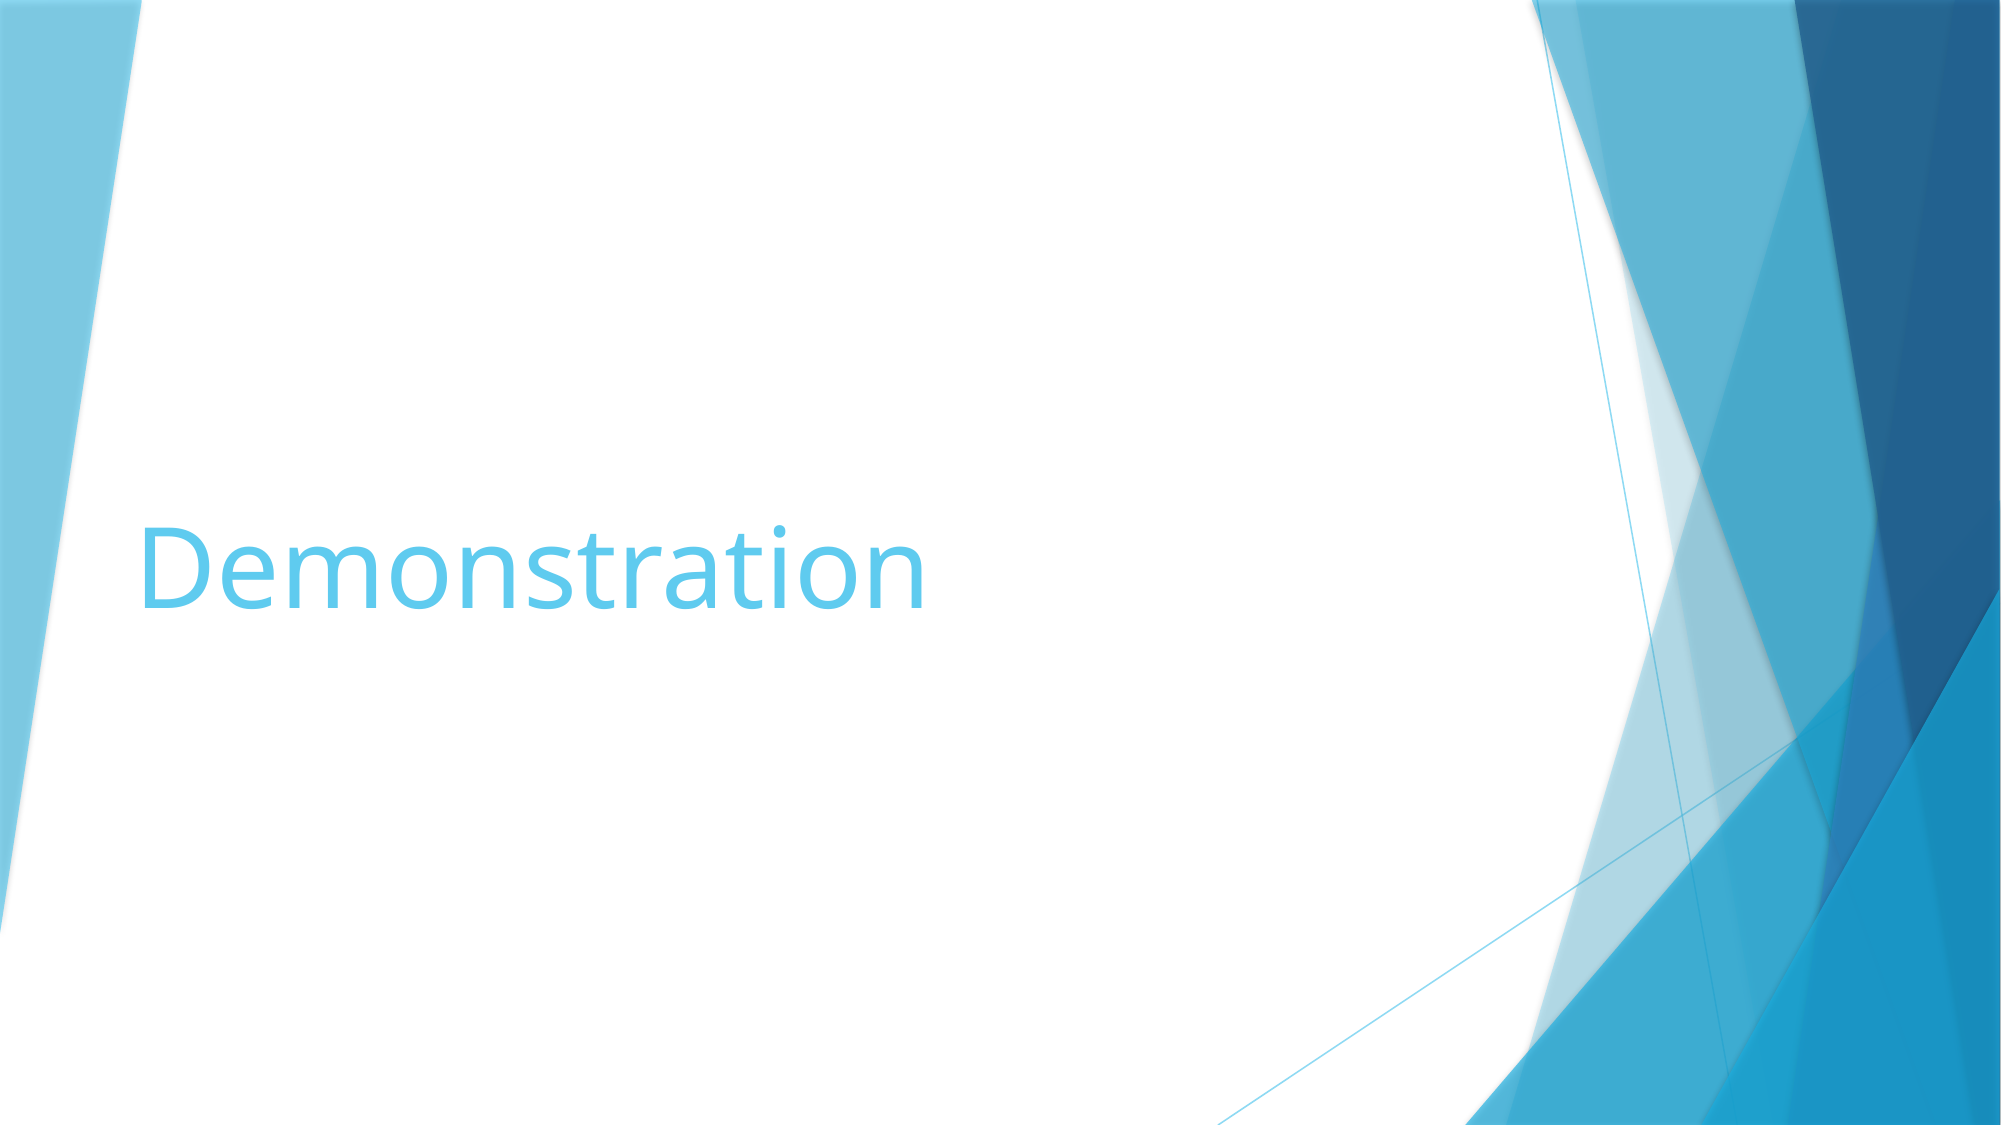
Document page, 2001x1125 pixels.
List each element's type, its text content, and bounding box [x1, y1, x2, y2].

title Demonstration [111, 210, 948, 917]
